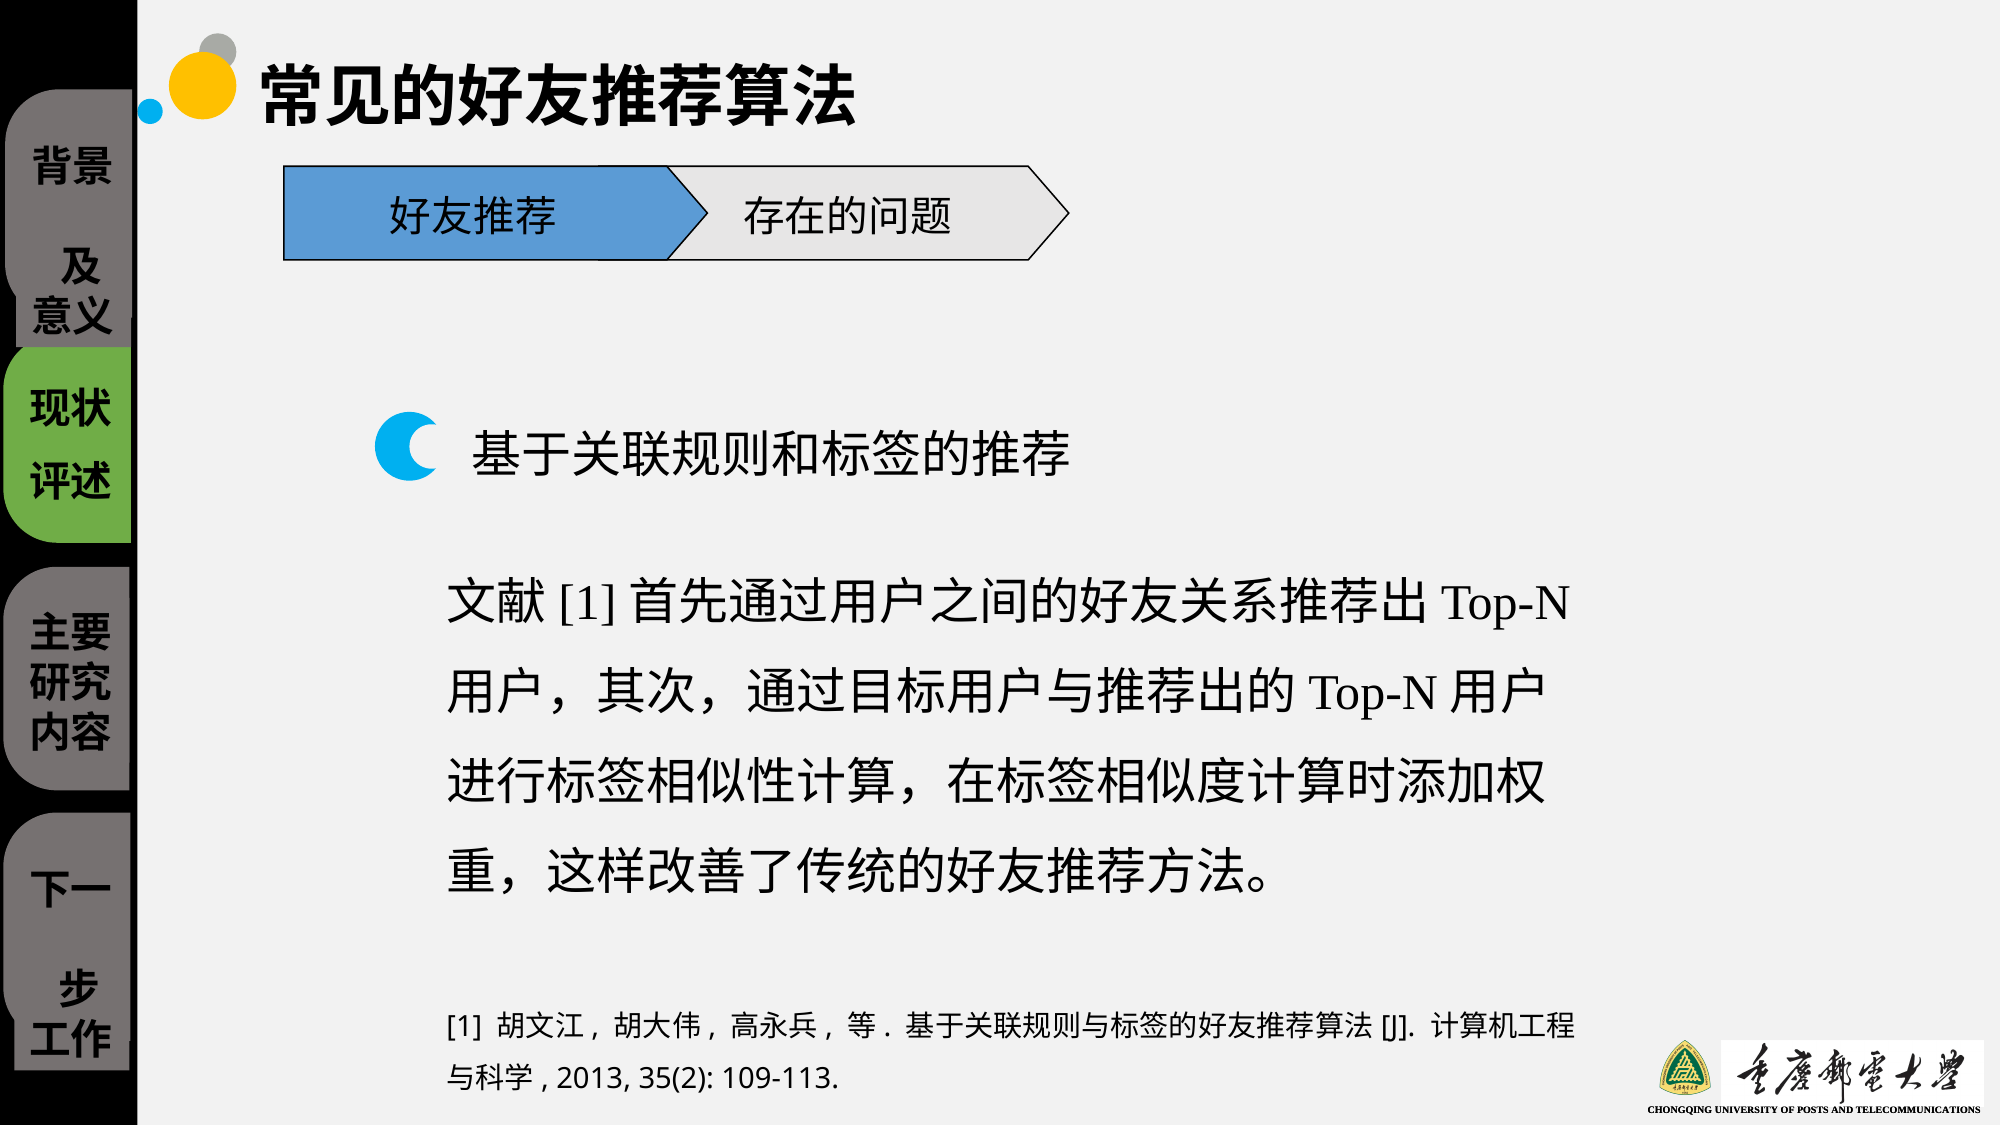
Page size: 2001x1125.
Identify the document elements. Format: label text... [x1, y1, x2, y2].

title 常见的好友推荐算法 [242, 59, 1297, 139]
picture [1634, 1038, 2000, 1125]
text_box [283, 166, 1069, 260]
text_box 文献[1]首先通过用户之间的好友关系推荐出Top-N用户，其次，通过目标用户与推荐出的Top-N用户进行标签相似性计算，在标签相似度计算时添加权重，这样改善了传统的好友推荐方法。 [1] 胡文江, 胡大伟, 高永兵, 等. 基于关联规则与标签的好友推荐算法[J]. 计算机工程与科学, 2013, 35(2): 109-113. [431, 532, 1601, 1102]
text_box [374, 384, 1601, 491]
